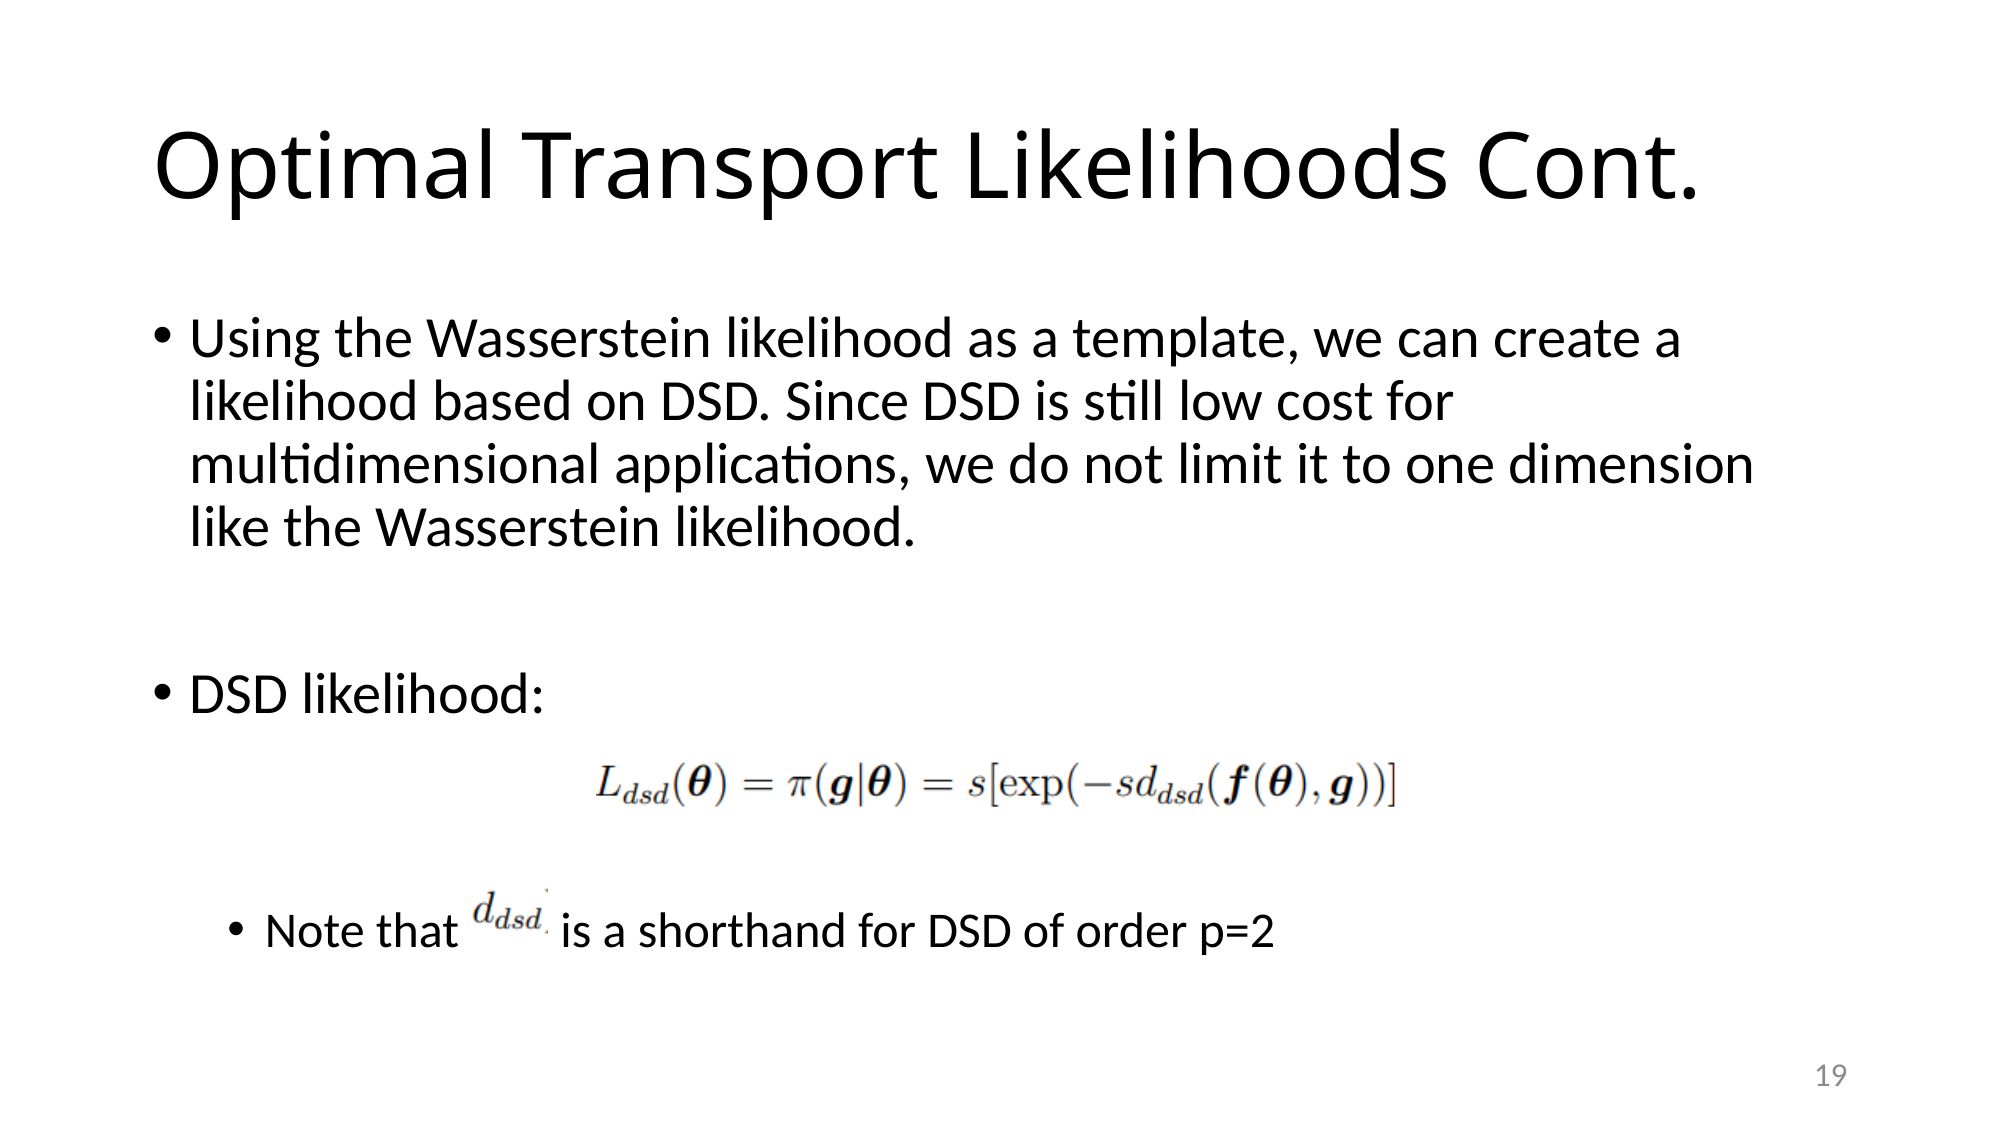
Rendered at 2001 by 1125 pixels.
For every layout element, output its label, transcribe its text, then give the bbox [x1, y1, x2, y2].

list Using the Wasserstein likelihood as a template, we can create a likelihood based on DSD. Since DSD is still low cost for multidimensional applications, we do not limit it to one dimension like the Wasserstein likelihood. DSD likelihood: Note that is a shorthand for DSD of order p=2 [137, 299, 1863, 1014]
picture [467, 886, 548, 940]
title Optimal Transport Likelihoods Cont. [137, 59, 1863, 278]
picture [596, 755, 1404, 818]
slide_number 19 [1412, 1042, 1863, 1103]
